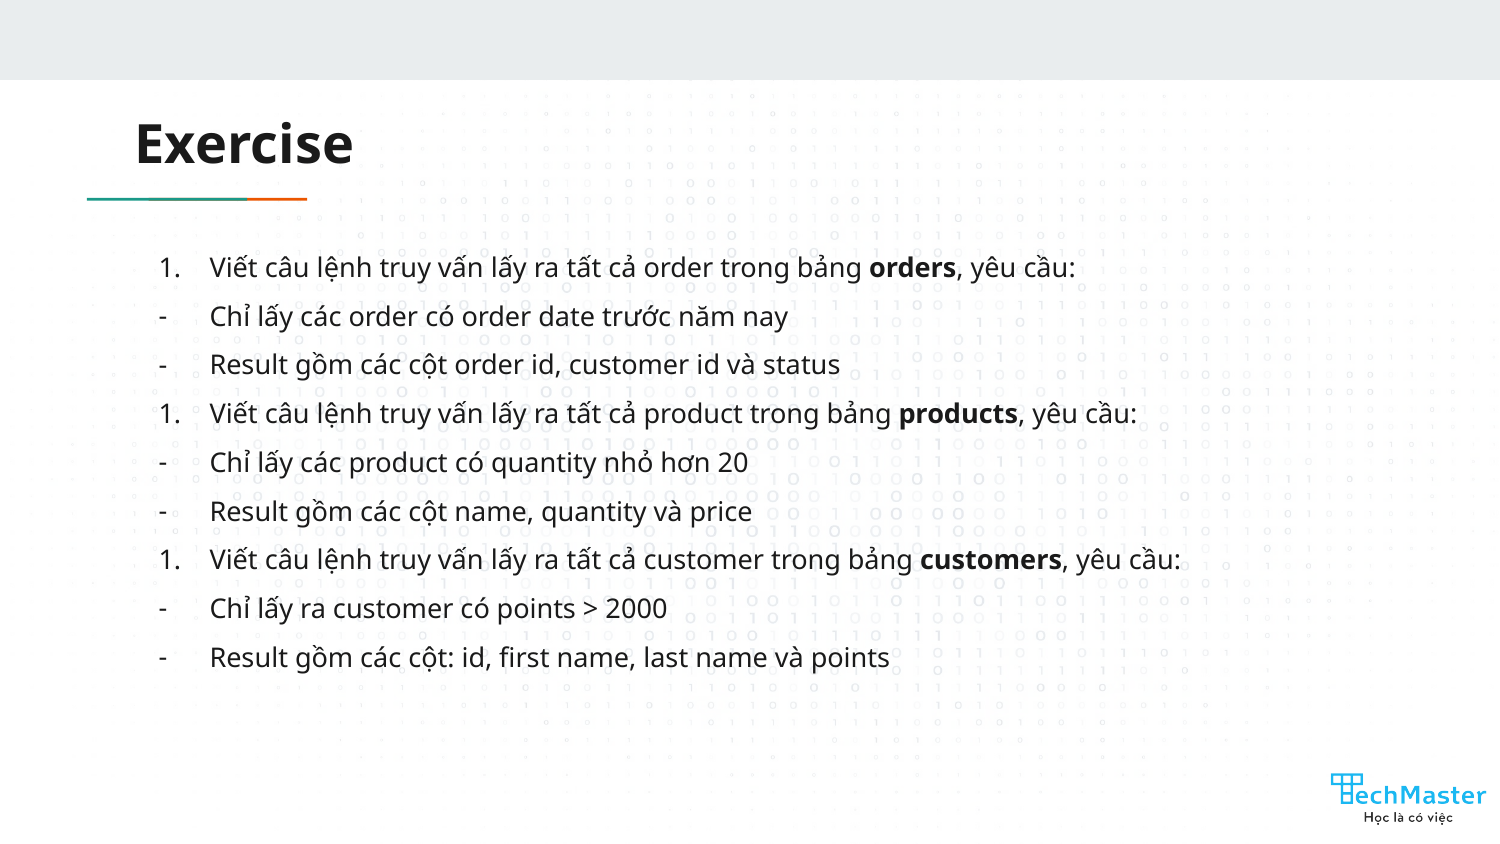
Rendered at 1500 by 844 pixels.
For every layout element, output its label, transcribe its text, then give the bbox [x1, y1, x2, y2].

title Exercise [119, 94, 1381, 183]
picture [1329, 754, 1488, 844]
list Viết câu lệnh truy vấn lấy ra tất cả order trong bảng orders, yêu cầu: Chỉ lấy các order có order date trước năm nay Result gồm các cột order id, customer id và status Viết câu lệnh truy vấn lấy ra tất cả product trong bảng products, yêu cầu: Chỉ lấy các product có quantity nhỏ hơn 20 Result gồm các cột name, quantity và price Viết câu lệnh truy vấn lấy ra tất cả customer trong bảng customers, yêu cầu: Chỉ lấy ra customer có points > 2000 Result gồm các cột: id, first name, last name và points [119, 219, 1381, 806]
